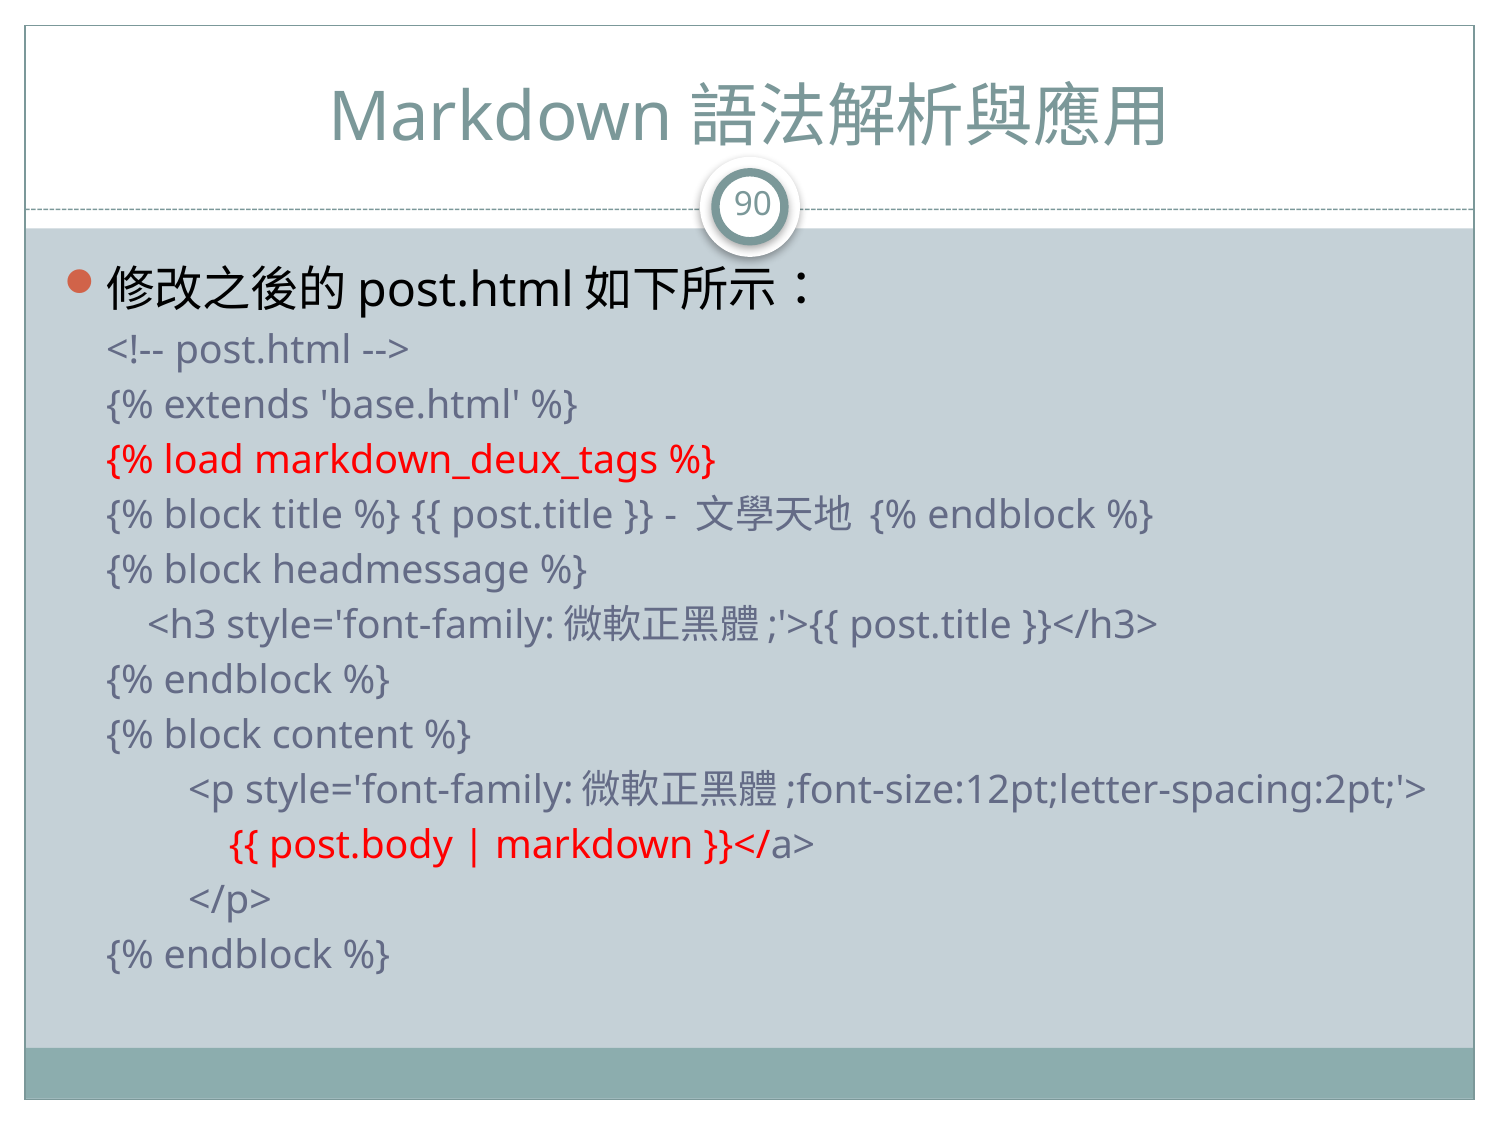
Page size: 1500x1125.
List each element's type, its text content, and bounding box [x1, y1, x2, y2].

title Markdown語法解析與應用 [49, 37, 1450, 162]
list 修改之後的post.html如下所示： <!-- post.html --> {% extends 'base.html' %} {% load markdown_deux_tags %} {% block title %} {{ post.title }} - 文學天地 {% endblock %} {% block headmessage %} <h3 style='font-family:微軟正黑體;'>{{ post.title }}</h3> {% endblock %} {% block content %} <p style='font-family:微軟正黑體;font-size:12pt;letter-spacing:2pt;'> {{ post.body | markdown }}</a> </p> {% endblock %} [49, 250, 1445, 1001]
slide_number 90 [715, 168, 791, 241]
